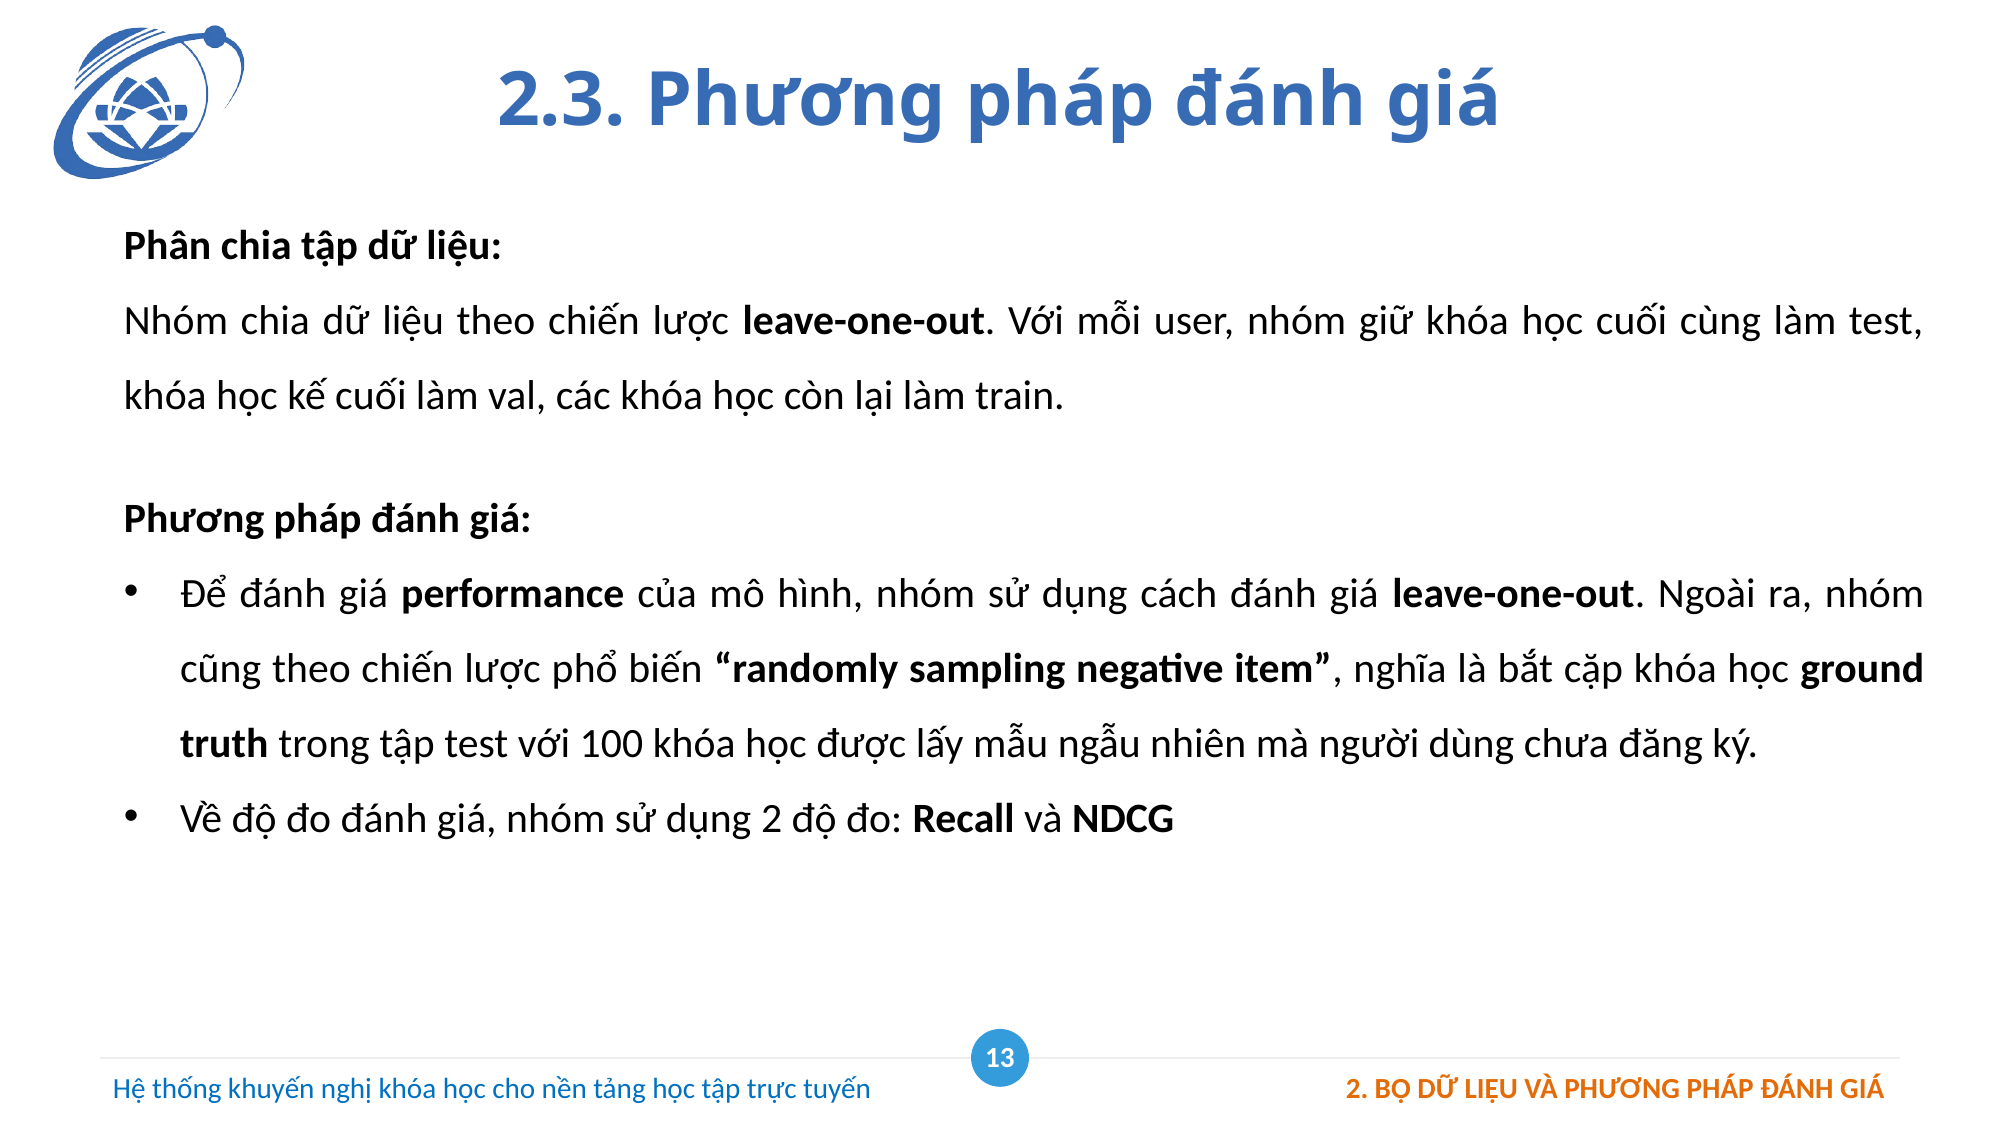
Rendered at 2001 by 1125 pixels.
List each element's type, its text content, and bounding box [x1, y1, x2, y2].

picture [52, 24, 246, 185]
slide_number ‹#› [957, 1024, 1043, 1088]
text_box 2.3. Phương pháp đánh giá [249, 46, 1807, 185]
text_box 2. BỘ DỮ LIỆU VÀ PHƯƠNG PHÁP ĐÁNH GIÁ [1042, 1062, 1900, 1113]
text_box Phương pháp đánh giá: Để đánh giá performance của mô hình, nhóm sử dụng cách đánh giá leave-one-out. Ngoài ra, nhóm cũng theo chiến lược phổ biến “randomly sampling negative item”, nghĩa là bắt cặp khóa học ground truth trong tập test với 100 khóa học được lấy mẫu ngẫu nhiên mà người dùng chưa đăng ký. Về độ đo đánh giá, nhóm sử dụng 2 độ đo: Recall và NDCG [33, 457, 1940, 848]
text_box Hệ thống khuyến nghị khóa học cho nền tảng học tập trực tuyến [97, 1062, 988, 1113]
text_box Phân chia tập dữ liệu: Nhóm chia dữ liệu theo chiến lược leave-one-out. Với mỗi user, nhóm giữ khóa học cuối cùng làm test, khóa học kế cuối làm val, các khóa học còn lại làm train. [33, 185, 1940, 426]
